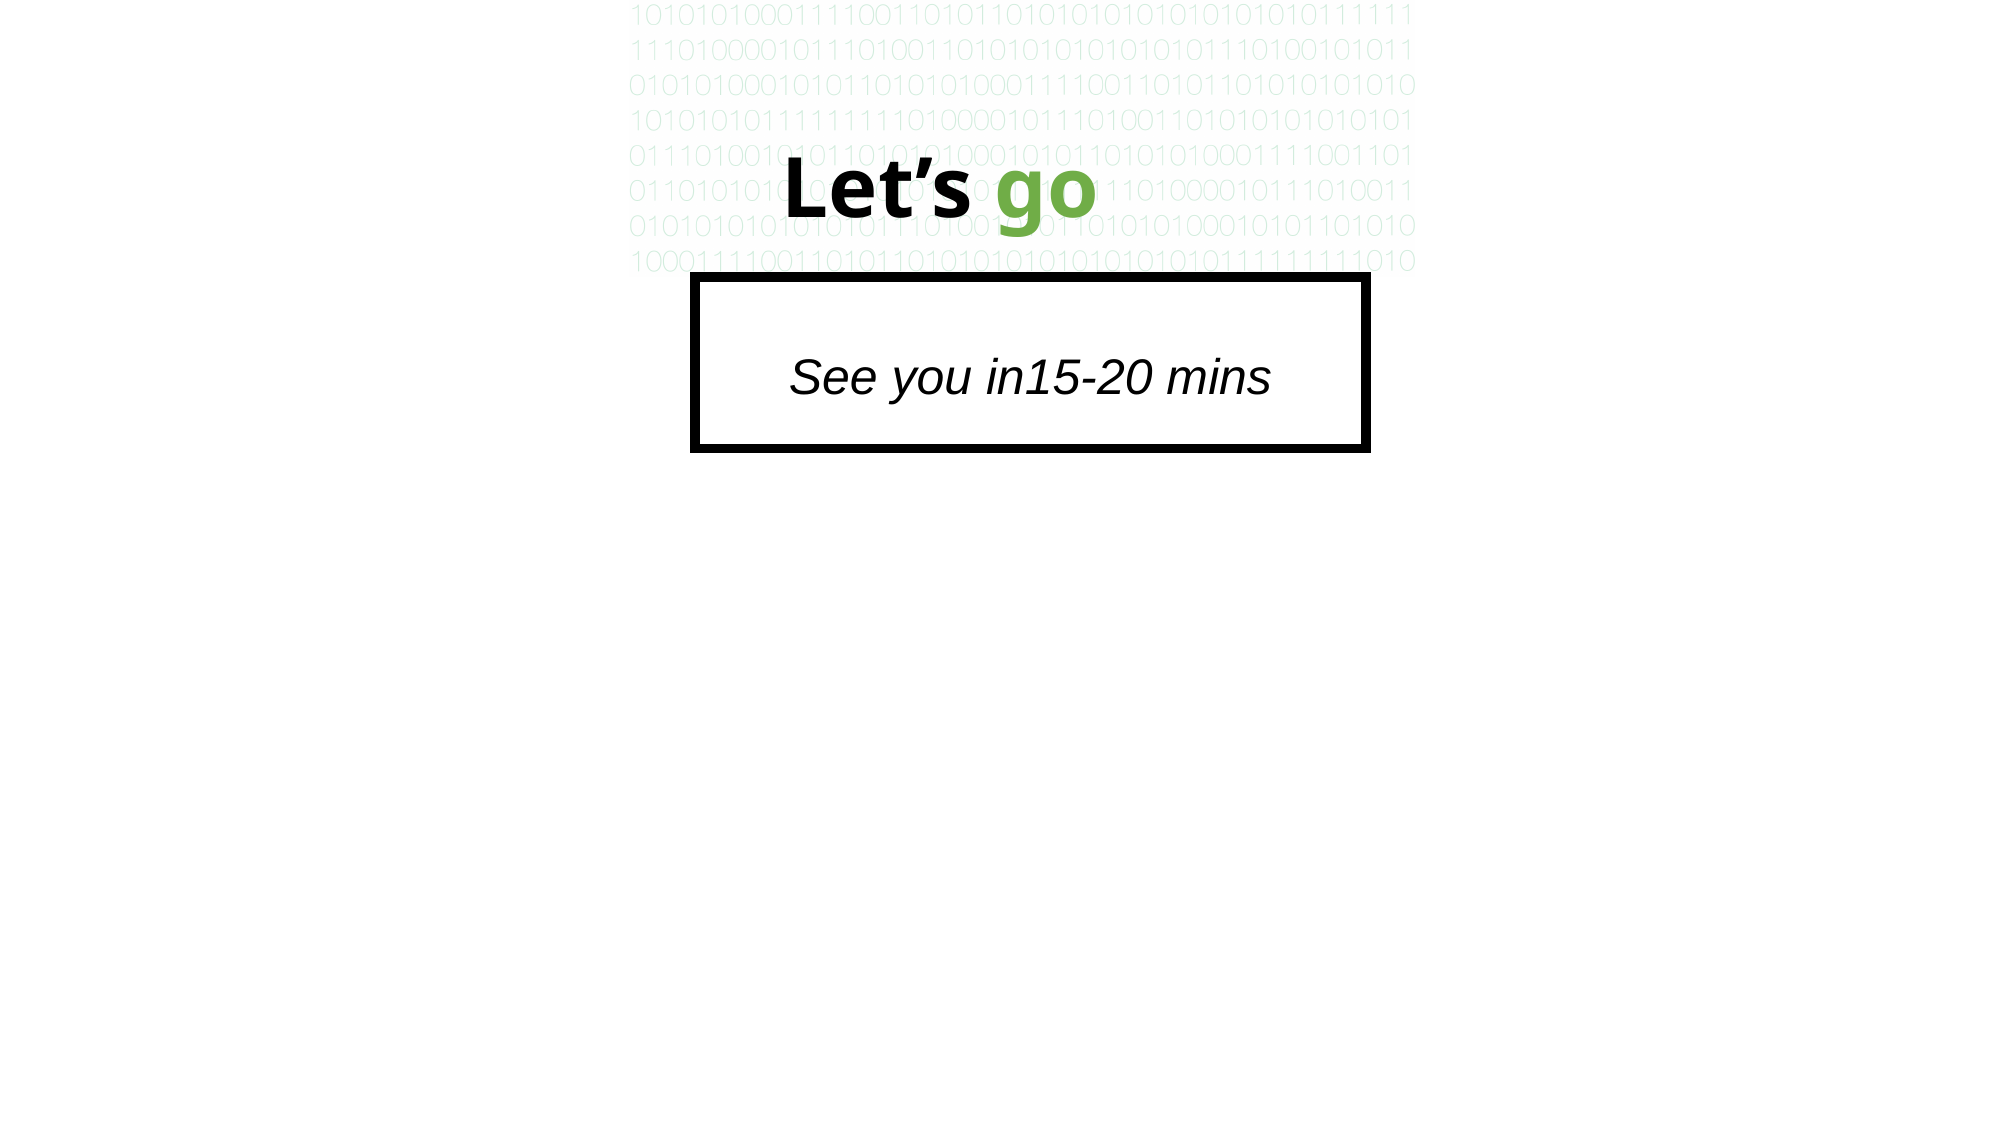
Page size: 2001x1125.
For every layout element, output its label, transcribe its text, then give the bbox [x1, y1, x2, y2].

text_box See you in15-20 mins [694, 277, 1367, 449]
picture [629, 0, 1415, 277]
